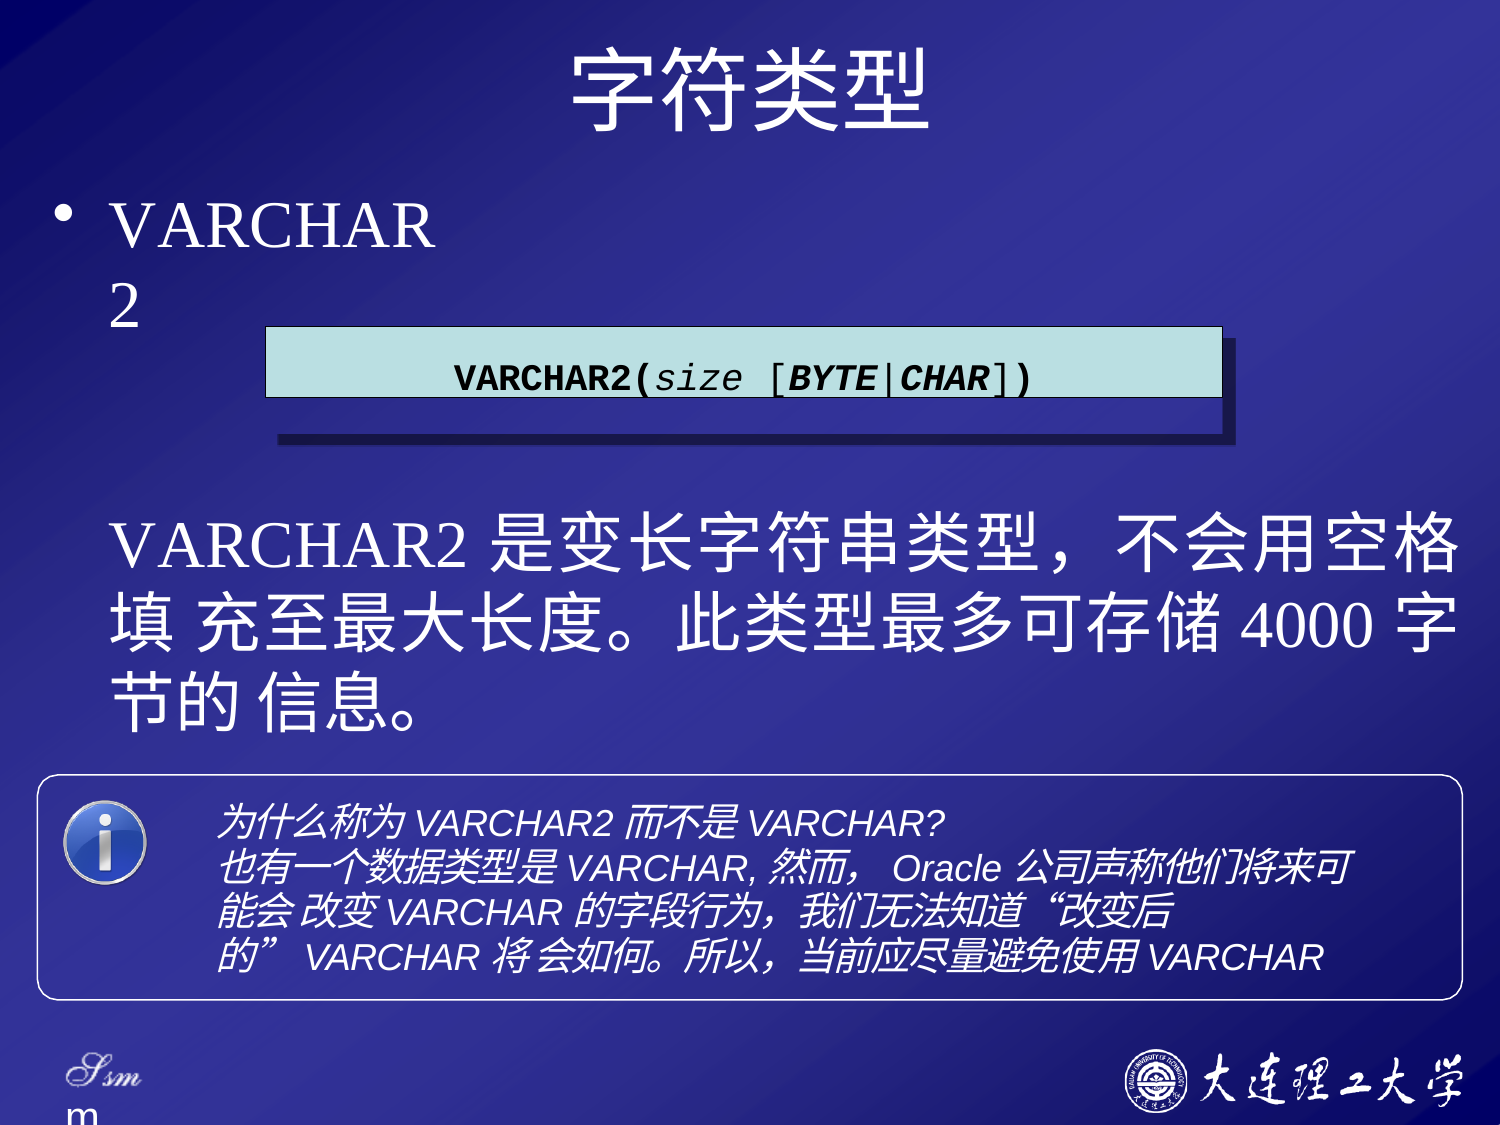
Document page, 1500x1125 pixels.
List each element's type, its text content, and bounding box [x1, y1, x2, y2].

text_box [37, 774, 1463, 1000]
text_box [277, 337, 1236, 447]
text_box [49, 1037, 155, 1102]
title 字符类型 [564, 30, 936, 221]
text_box [62, 799, 150, 888]
text_box VARCHAR2(size [BYTE|CHAR]) [265, 326, 1223, 398]
text_box Ssm [64, 1102, 149, 1125]
text_box 为什么称为VARCHAR2而不是VARCHAR? 也有一个数据类型是VARCHAR,然而，Oracle公司声称他们将来可能会 改变VARCHAR的字段行为，我们无法知道“改变后的”VARCHAR将 会如何。所以，当前应尽量避免使用VARCHAR [213, 796, 1383, 980]
picture [0, 0, 1500, 1125]
text_box VARCHAR2 [50, 178, 462, 341]
text_box VARCHAR2是变长字符串类型，不会用空格填 充至最大长度。此类型最多可存储4000字节的 信息。 [106, 499, 1461, 741]
